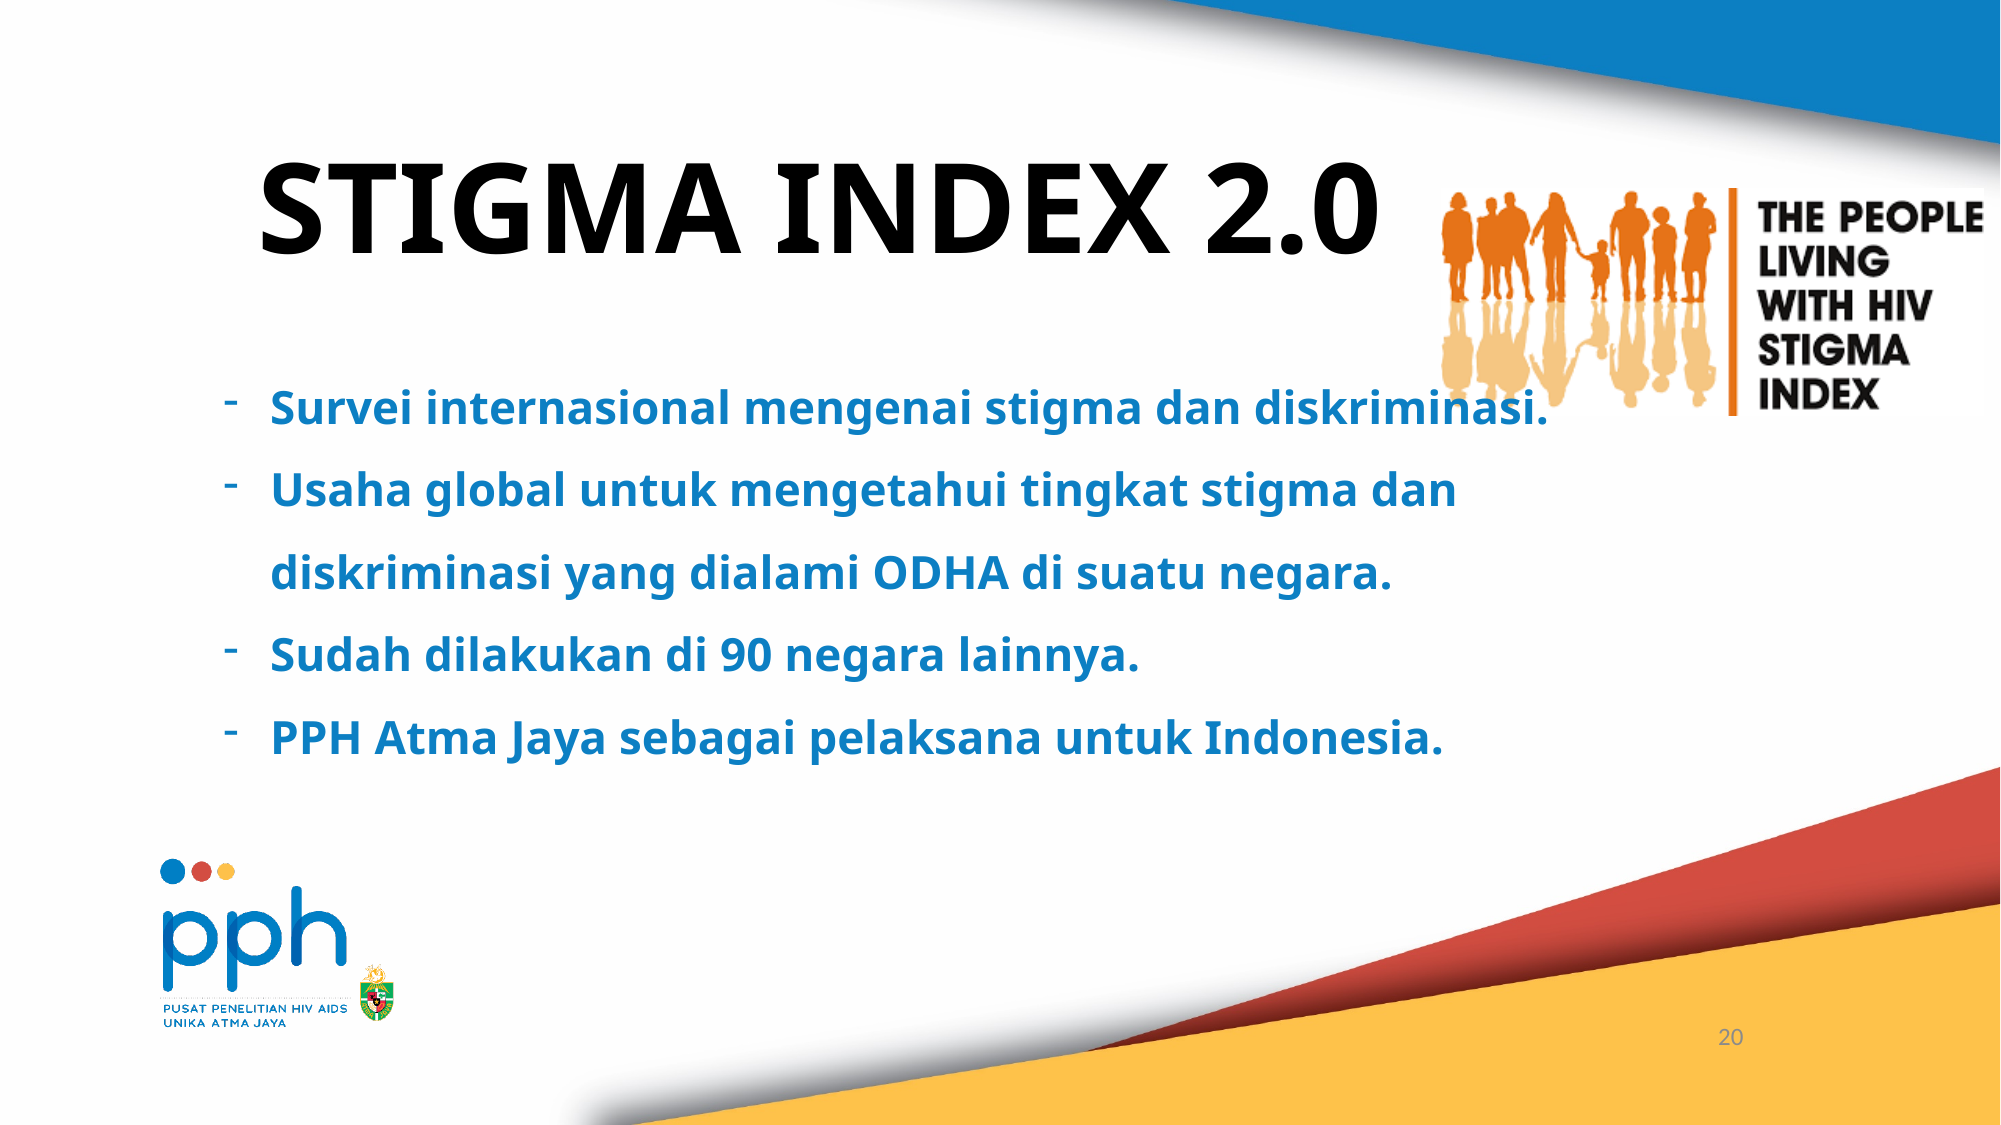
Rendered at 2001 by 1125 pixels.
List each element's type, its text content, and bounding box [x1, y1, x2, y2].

picture [0, 0, 2001, 1125]
title STIGMA INDEX 2.0 [125, 59, 1515, 289]
slide_number 20 [1308, 1005, 1759, 1066]
text_box Survei internasional mengenai stigma dan diskriminasi. Usaha global untuk mengetahui tingkat stigma dan diskriminasi yang dialami ODHA di suatu negara. Sudah dilakukan di 90 negara lainnya. PPH Atma Jaya sebagai pelaksana untuk Indonesia. [208, 288, 1730, 936]
